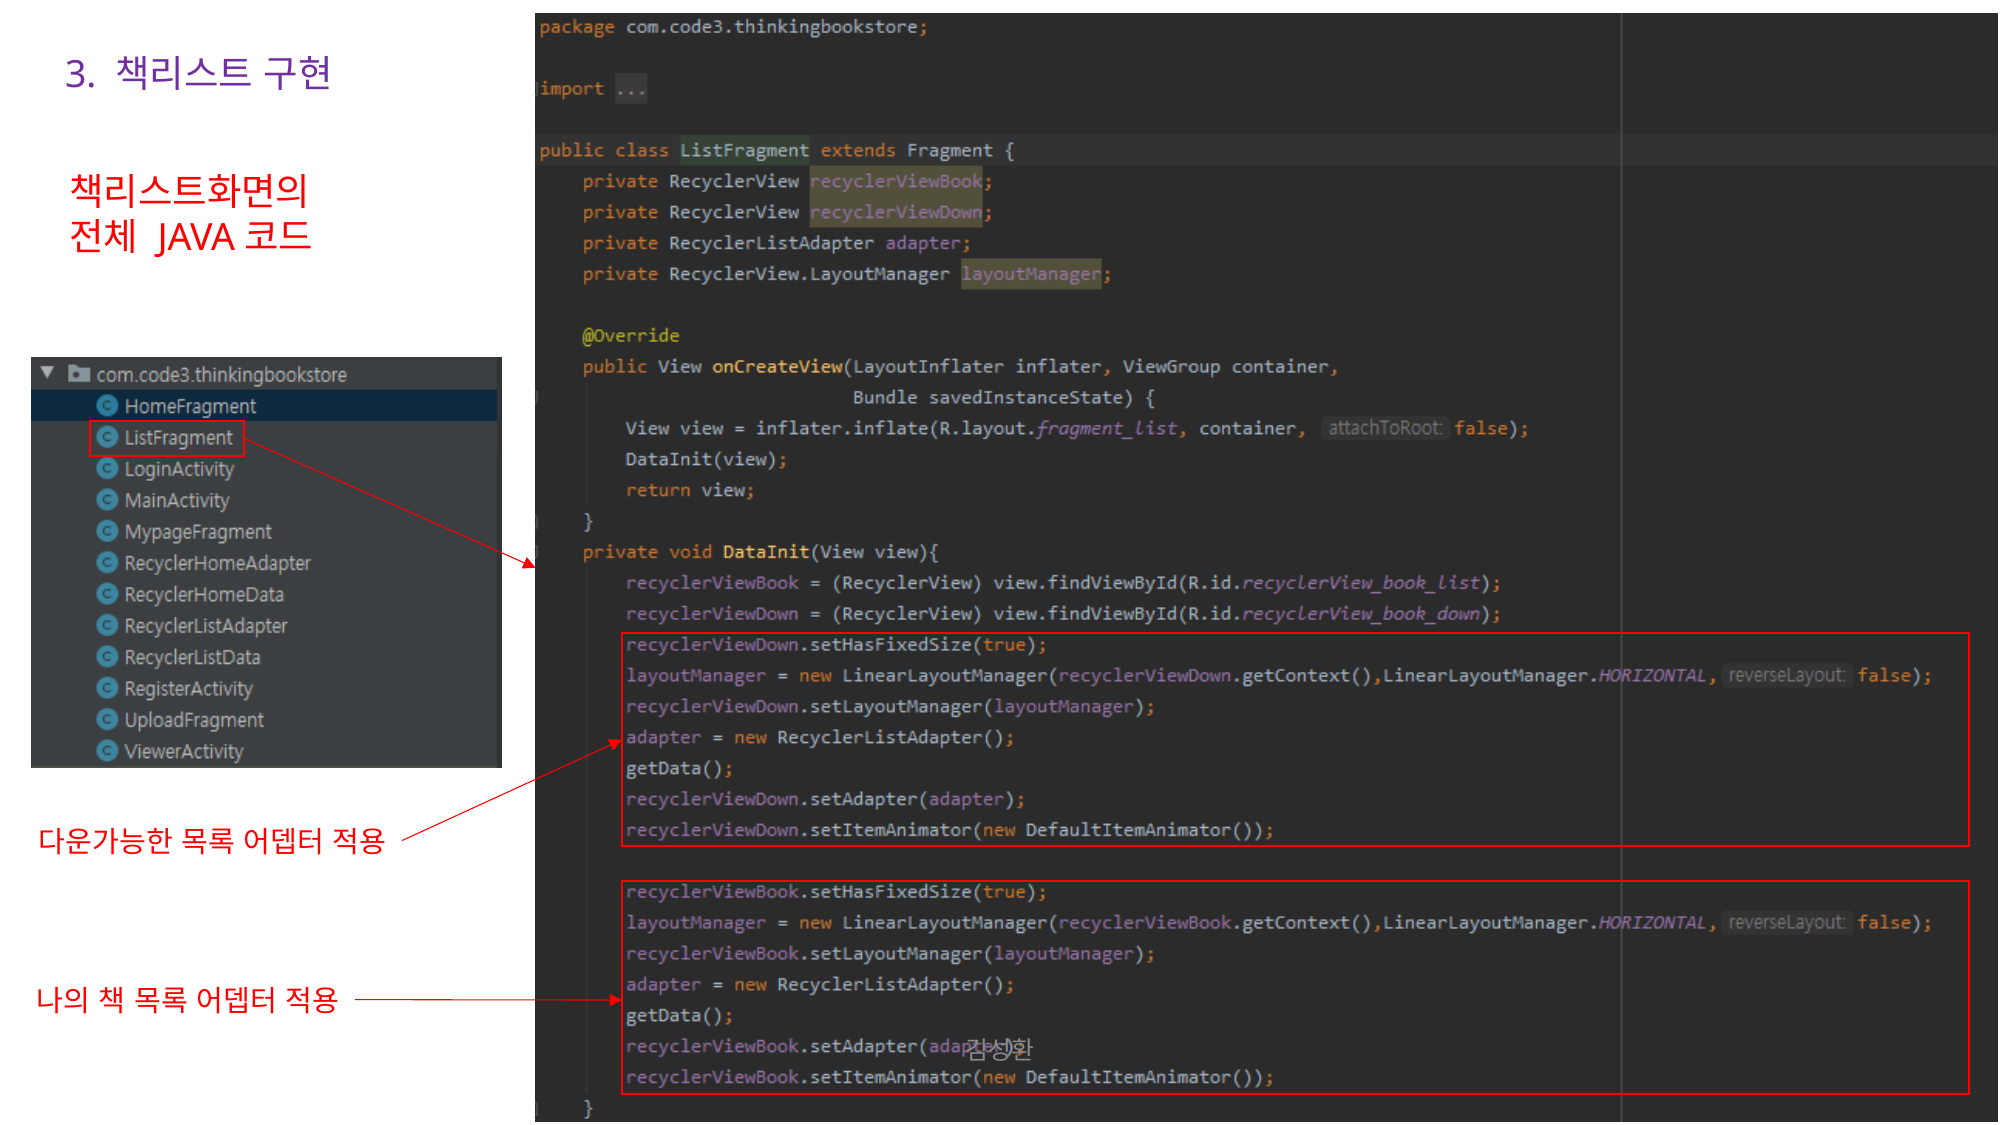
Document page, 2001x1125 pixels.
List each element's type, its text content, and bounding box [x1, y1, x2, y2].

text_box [414, 739, 622, 841]
picture [535, 13, 1998, 1123]
picture [31, 357, 502, 768]
text_box 나의 책 목록 어뎁터 적용 [22, 974, 355, 1025]
text_box 3. 책리스트 구현 [50, 42, 348, 103]
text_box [243, 438, 536, 568]
text_box 다운가능한 목록 어뎁터 적용 [23, 815, 403, 866]
text_box 책리스트화면의 전체 JAVA코드 [54, 160, 337, 266]
